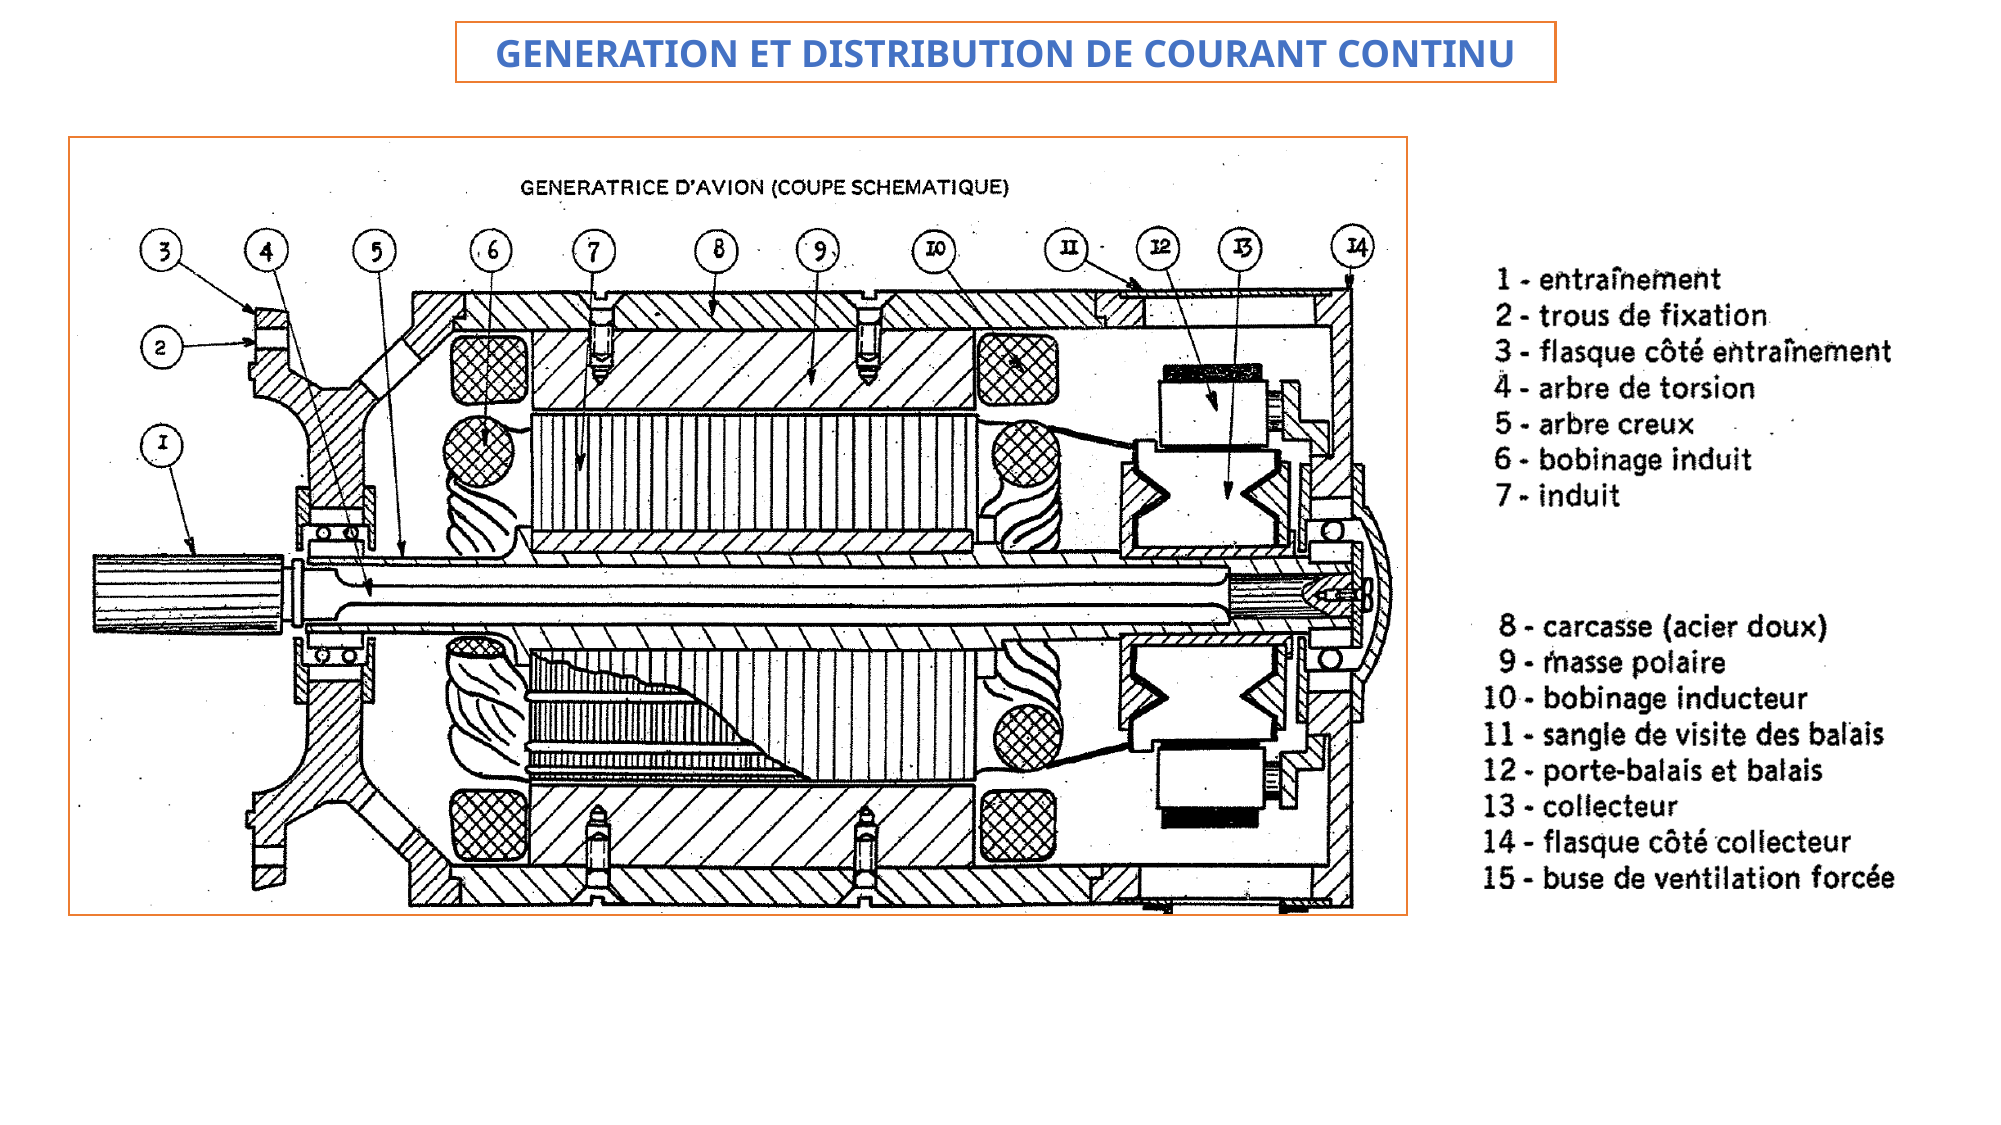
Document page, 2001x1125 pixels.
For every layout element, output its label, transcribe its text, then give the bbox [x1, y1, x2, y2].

picture [1525, 137, 1860, 973]
text_box GENERATION ET DISTRIBUTION DE COURANT CONTINU [1127, 21, 1557, 83]
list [350, 0, 1127, 1125]
